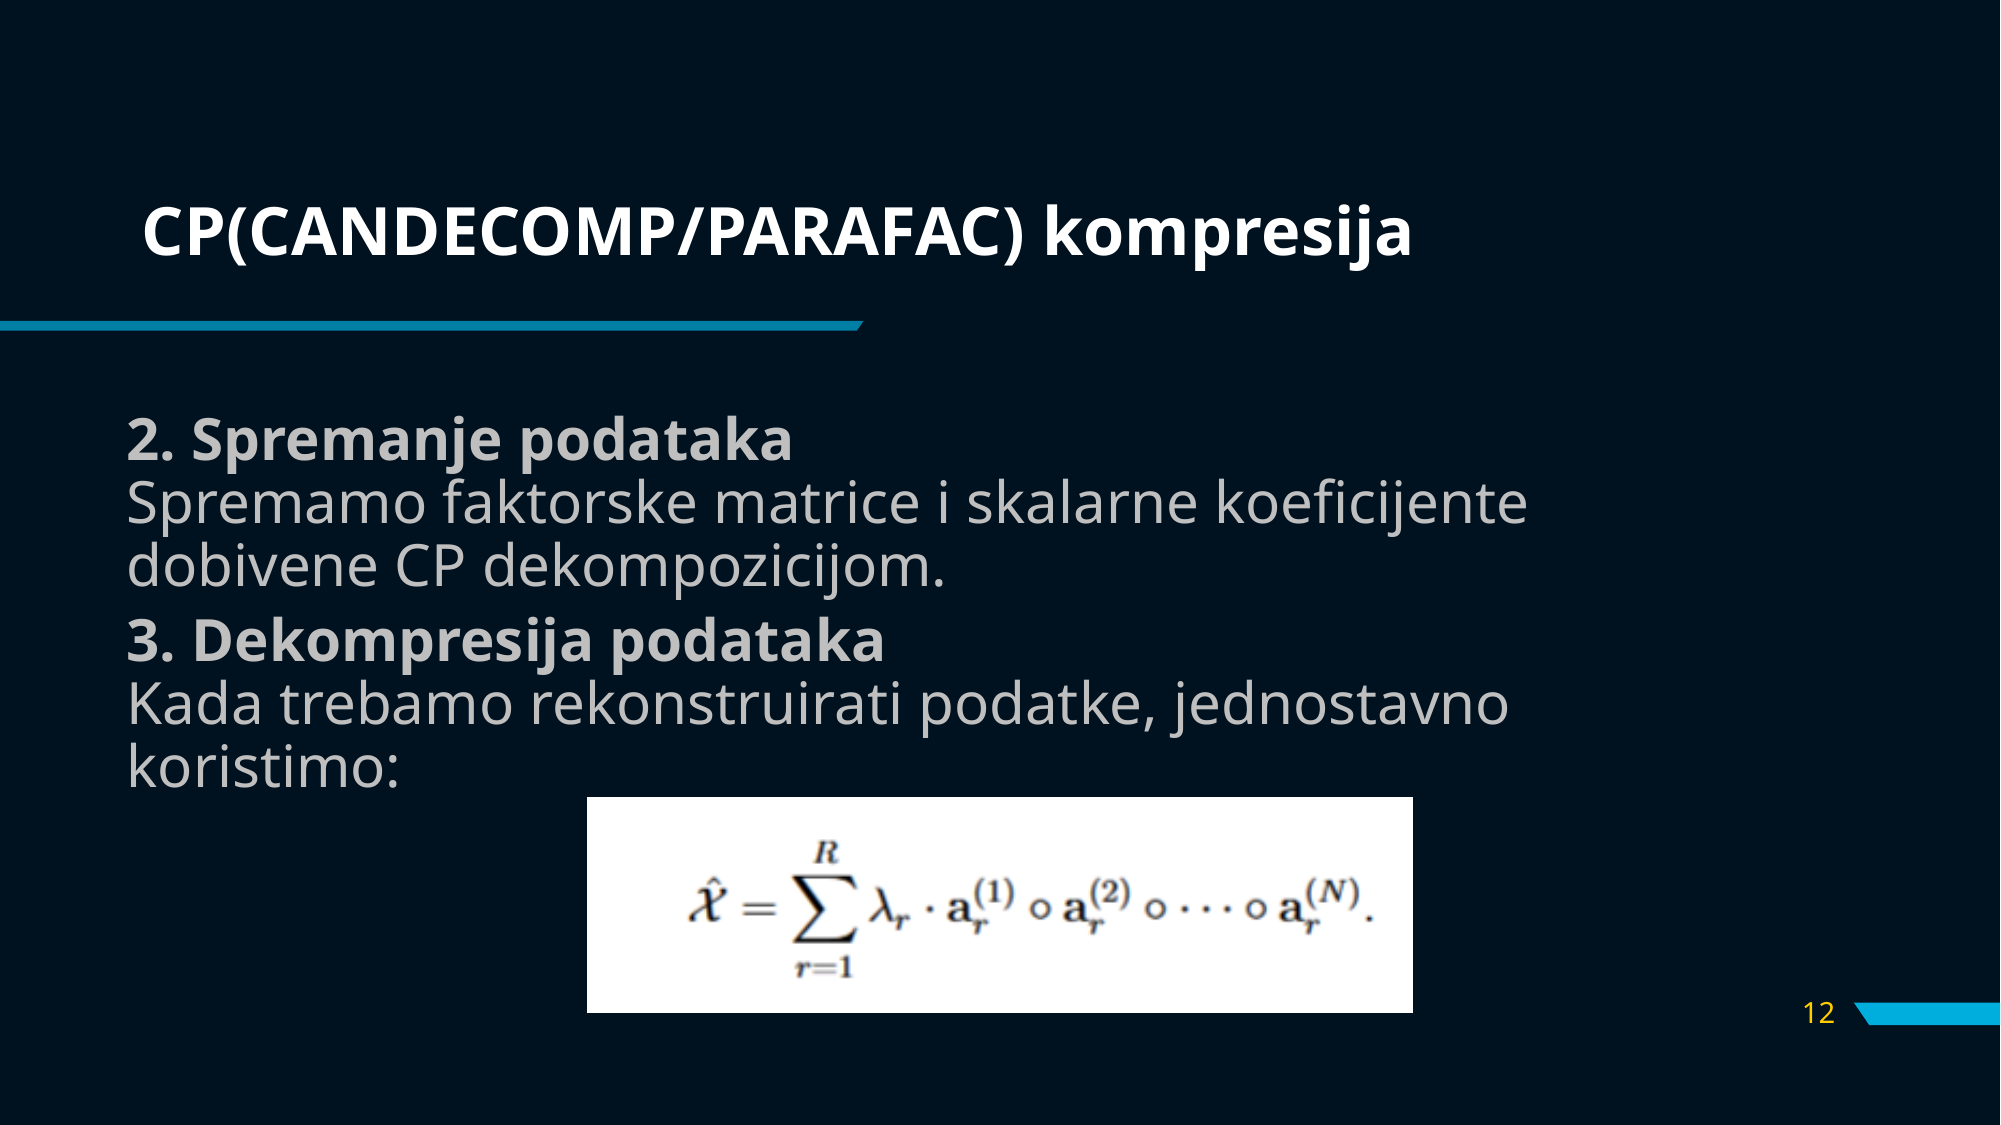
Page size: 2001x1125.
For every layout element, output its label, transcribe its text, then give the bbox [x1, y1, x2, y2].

title CP(CANDECOMP/PARAFAC) kompresija [126, 169, 1820, 298]
list 2. Spremanje podataka Spremamo faktorske matrice i skalarne koeficijente dobivene CP dekompozicijom. 3. Dekompresija podataka Kada trebamo rekonstruirati podatke, jednostavno koristimo: [126, 402, 1761, 890]
slide_number 12 [1760, 984, 1851, 1045]
picture [587, 797, 1413, 1013]
